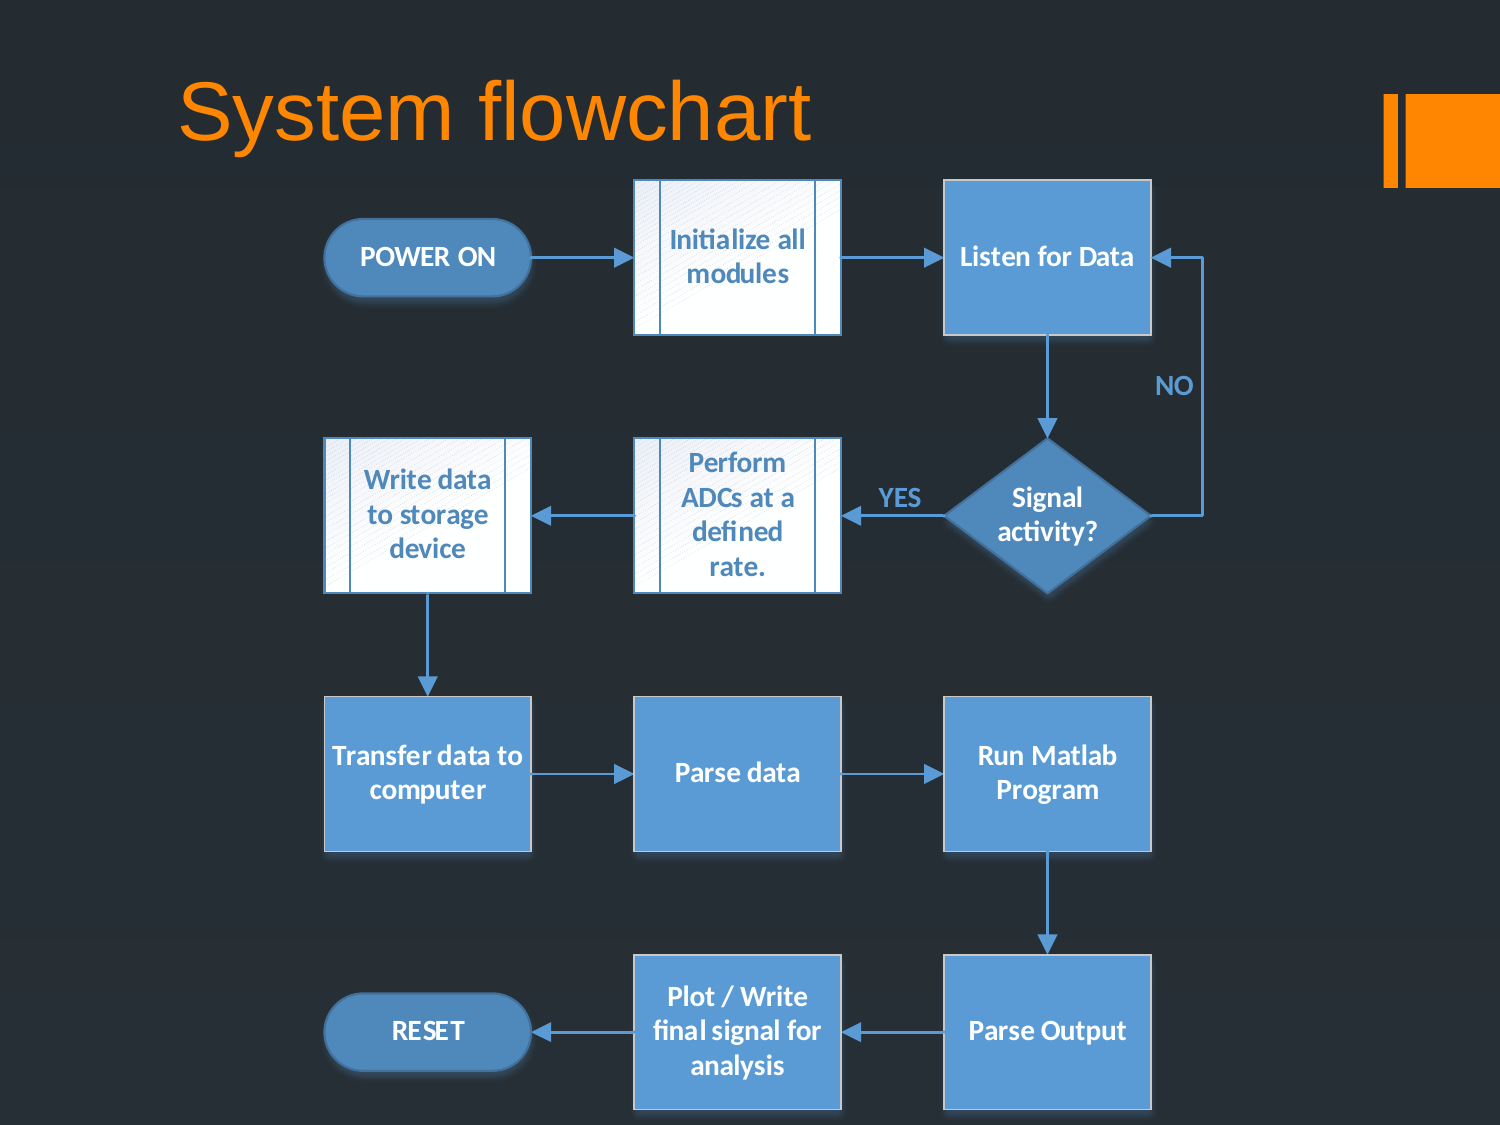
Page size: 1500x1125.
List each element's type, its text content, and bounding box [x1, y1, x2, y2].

title System flowchart [162, 0, 1363, 165]
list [311, 172, 1226, 1125]
